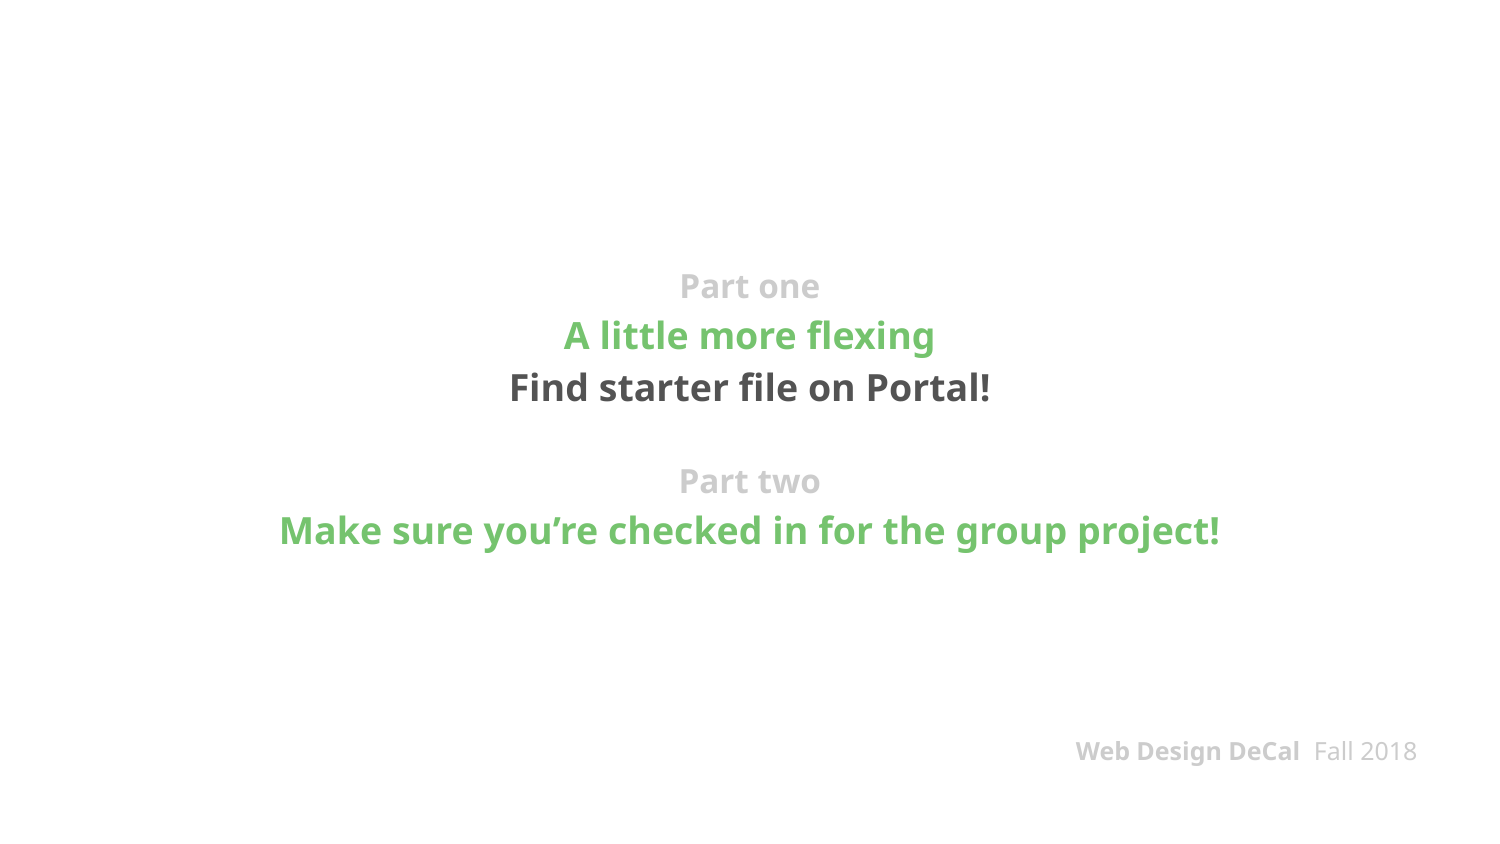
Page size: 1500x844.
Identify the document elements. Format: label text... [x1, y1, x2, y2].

title Part one A little more flexing Find starter file on Portal! Part two Make sure you’re checked in for the group project! [82, 169, 1418, 694]
